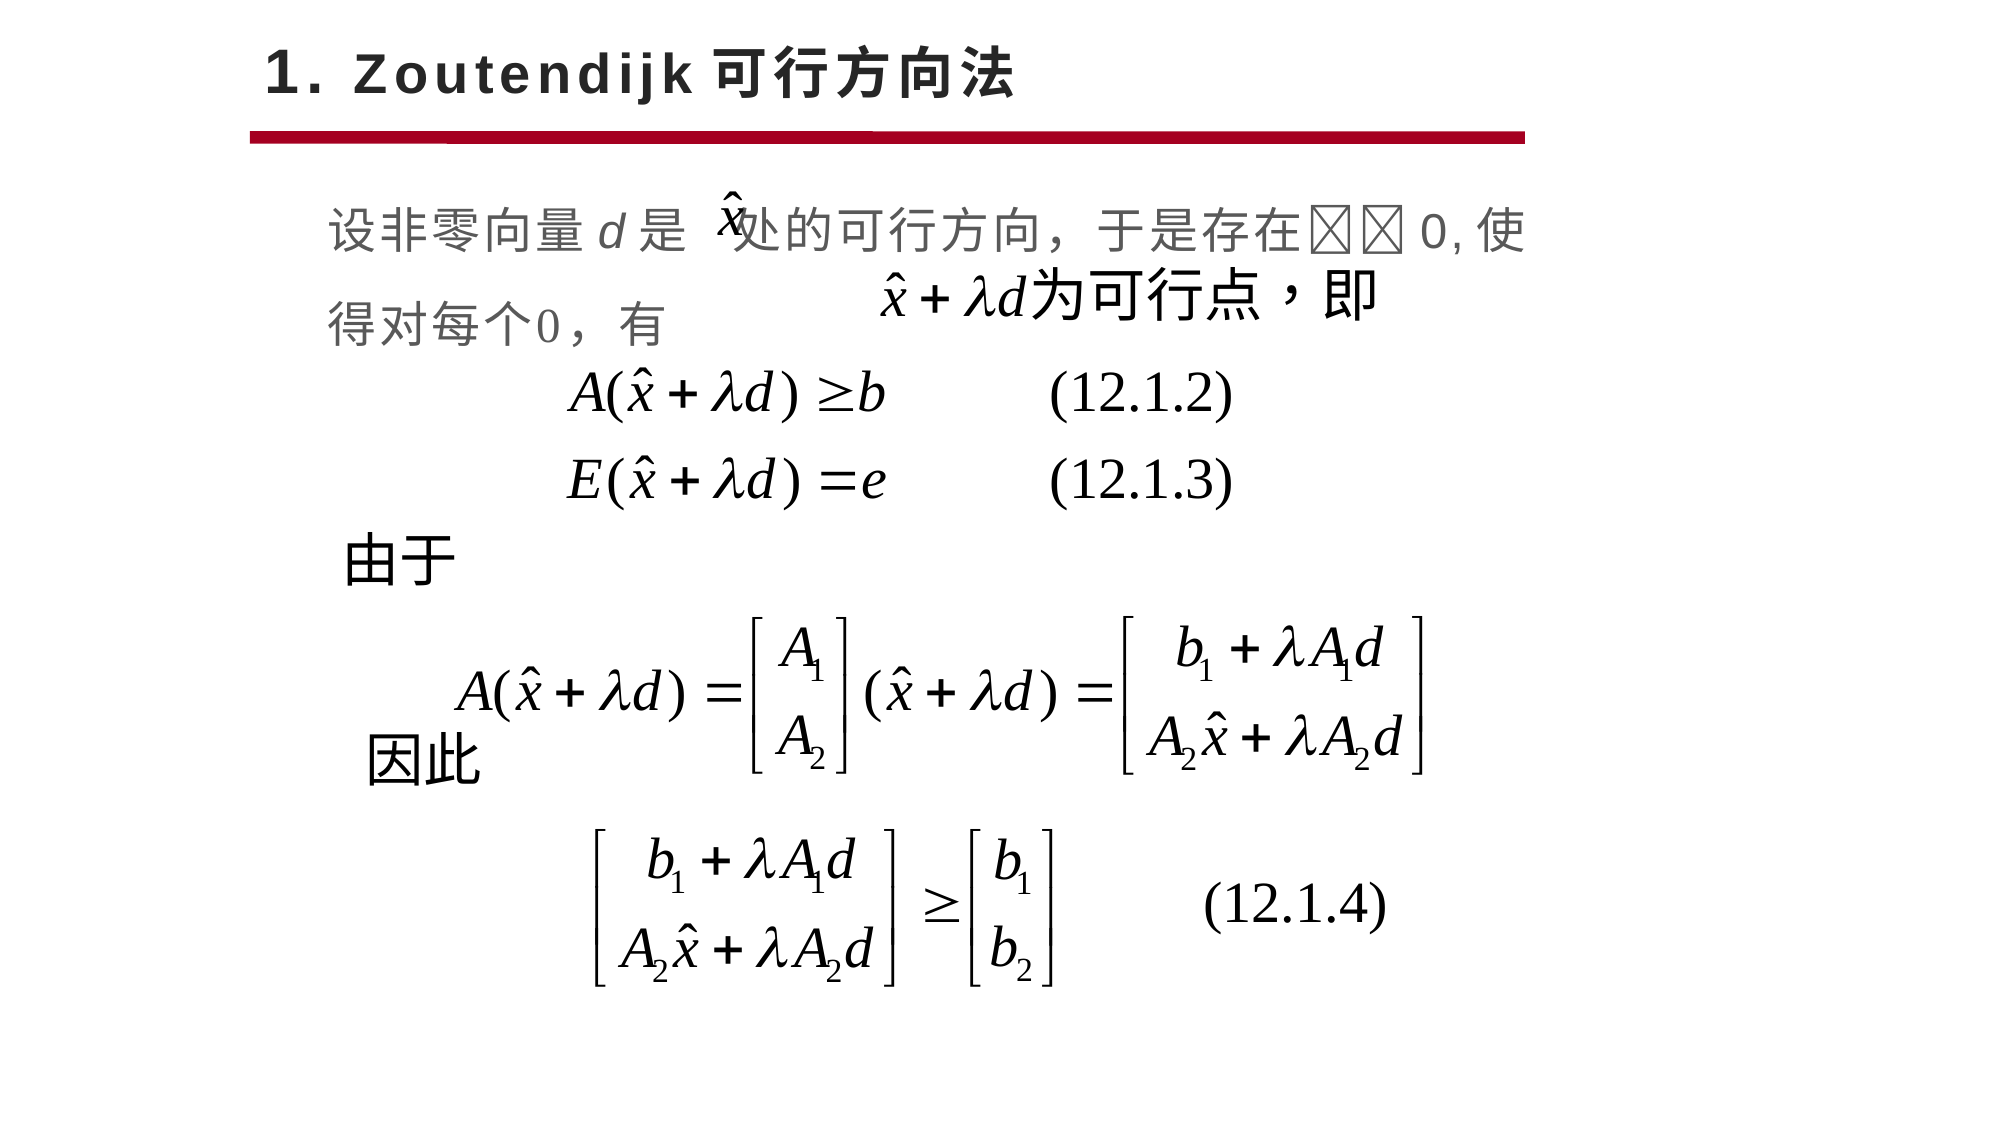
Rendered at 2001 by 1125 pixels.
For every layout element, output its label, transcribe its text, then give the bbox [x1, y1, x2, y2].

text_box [562, 362, 1238, 517]
title 1. Zoutendijk可行方向法 [249, 0, 1138, 137]
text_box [587, 824, 1392, 992]
list 设非零向量d是 处的可行方向，于是存在0,使 得对每个，有 [312, 174, 1600, 363]
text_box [874, 262, 1380, 328]
text_box 由于 [326, 515, 474, 601]
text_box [449, 612, 1438, 780]
text_box 因此 [350, 716, 497, 801]
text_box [712, 187, 748, 242]
